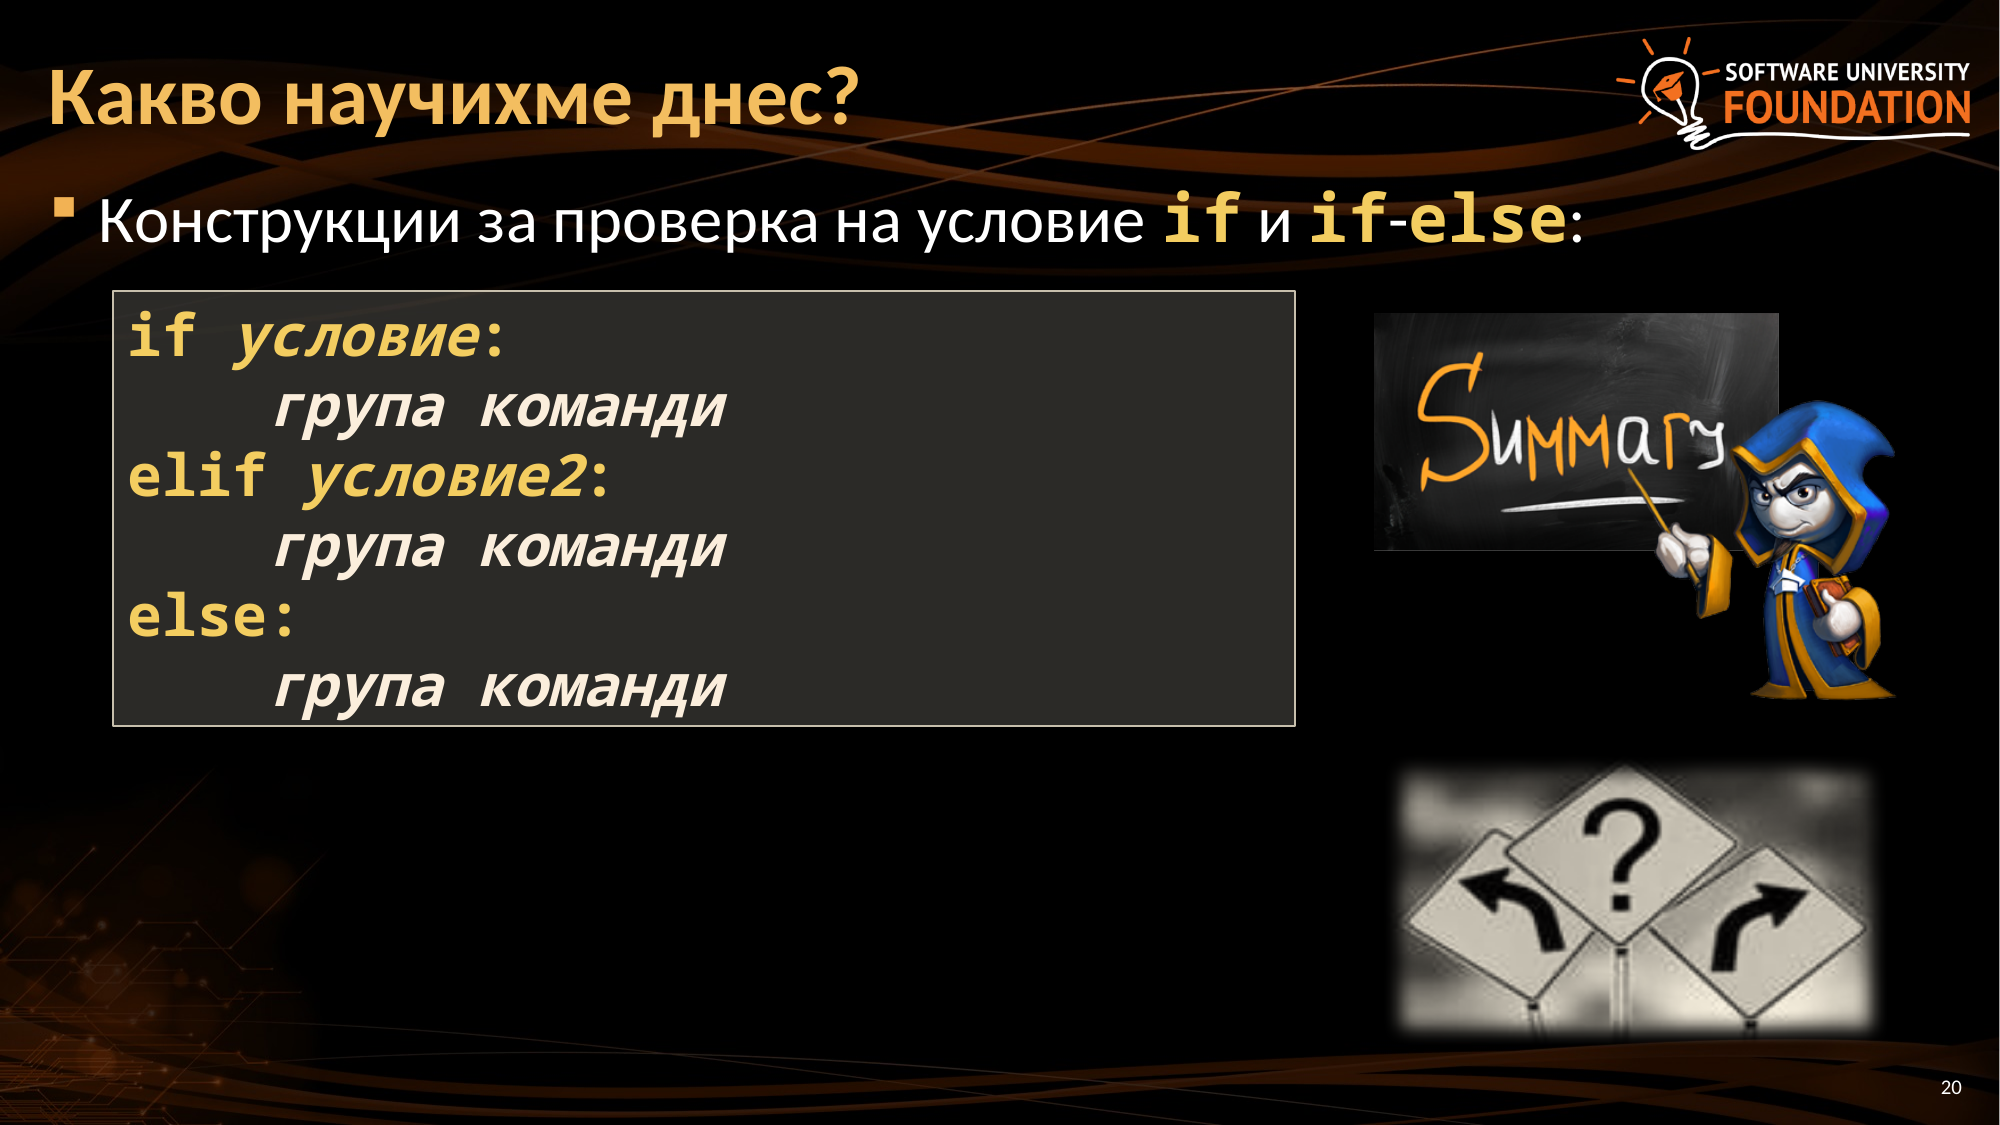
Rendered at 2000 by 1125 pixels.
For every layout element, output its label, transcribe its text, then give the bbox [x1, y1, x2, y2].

title Какво научихме днес? [30, 6, 1602, 189]
text_box if условие: група команди elif условие2: група команди else: група команди [112, 290, 1296, 726]
picture [0, 0, 2000, 1125]
slide_number 20 [1897, 1080, 1968, 1103]
list Конструкции за проверка на условие if и if-else: [31, 166, 1968, 1080]
